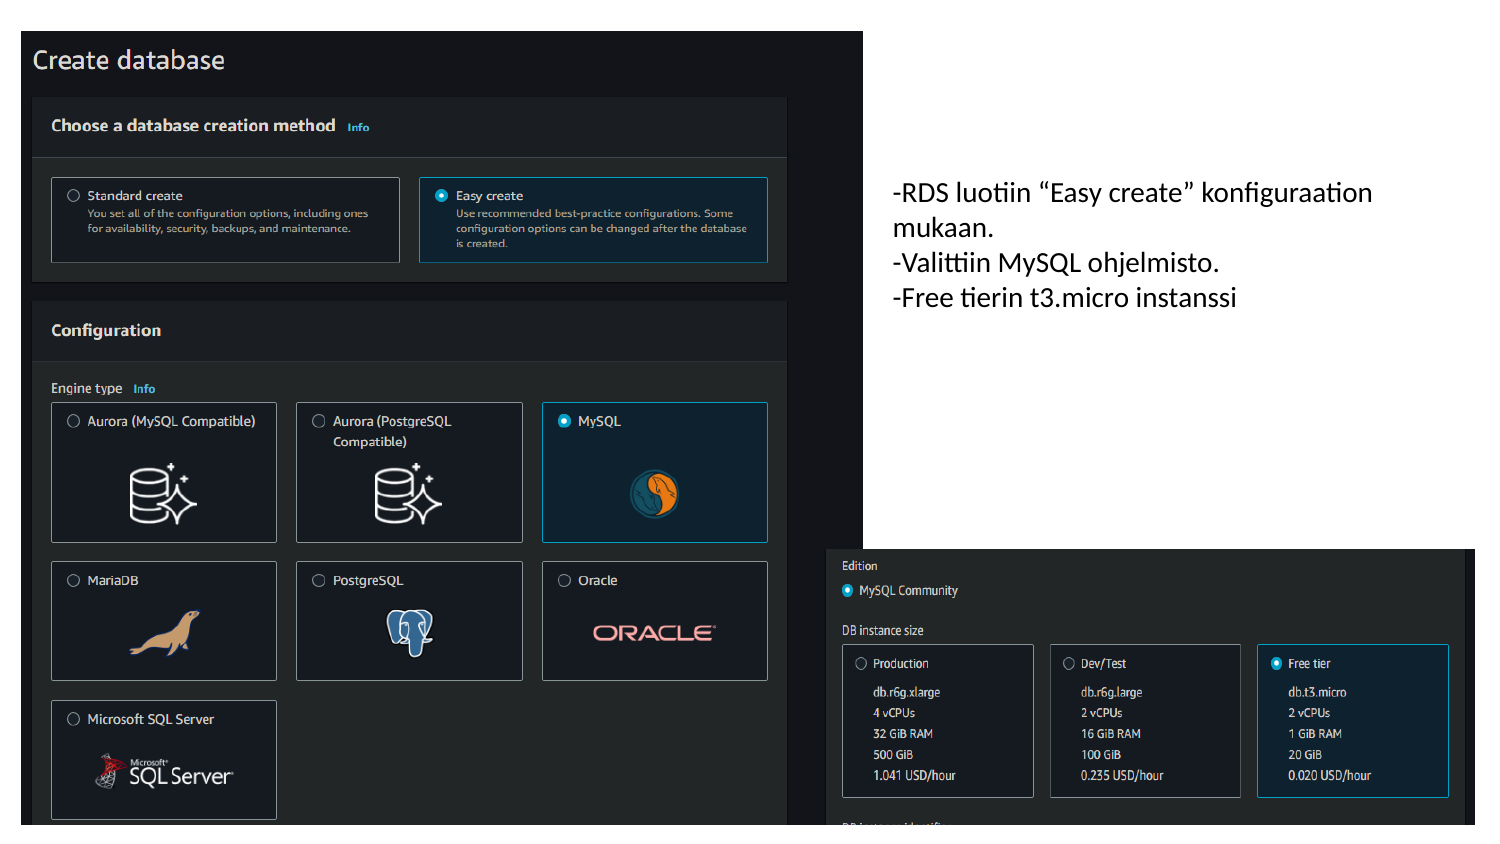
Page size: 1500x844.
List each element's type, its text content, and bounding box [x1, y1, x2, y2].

picture [21, 30, 1475, 826]
text_box -RDS luotiin “Easy create” konfiguraation mukaan. -Valittiin MySQL ohjelmisto. -Free tierin t3.micro instanssi [877, 158, 1489, 329]
